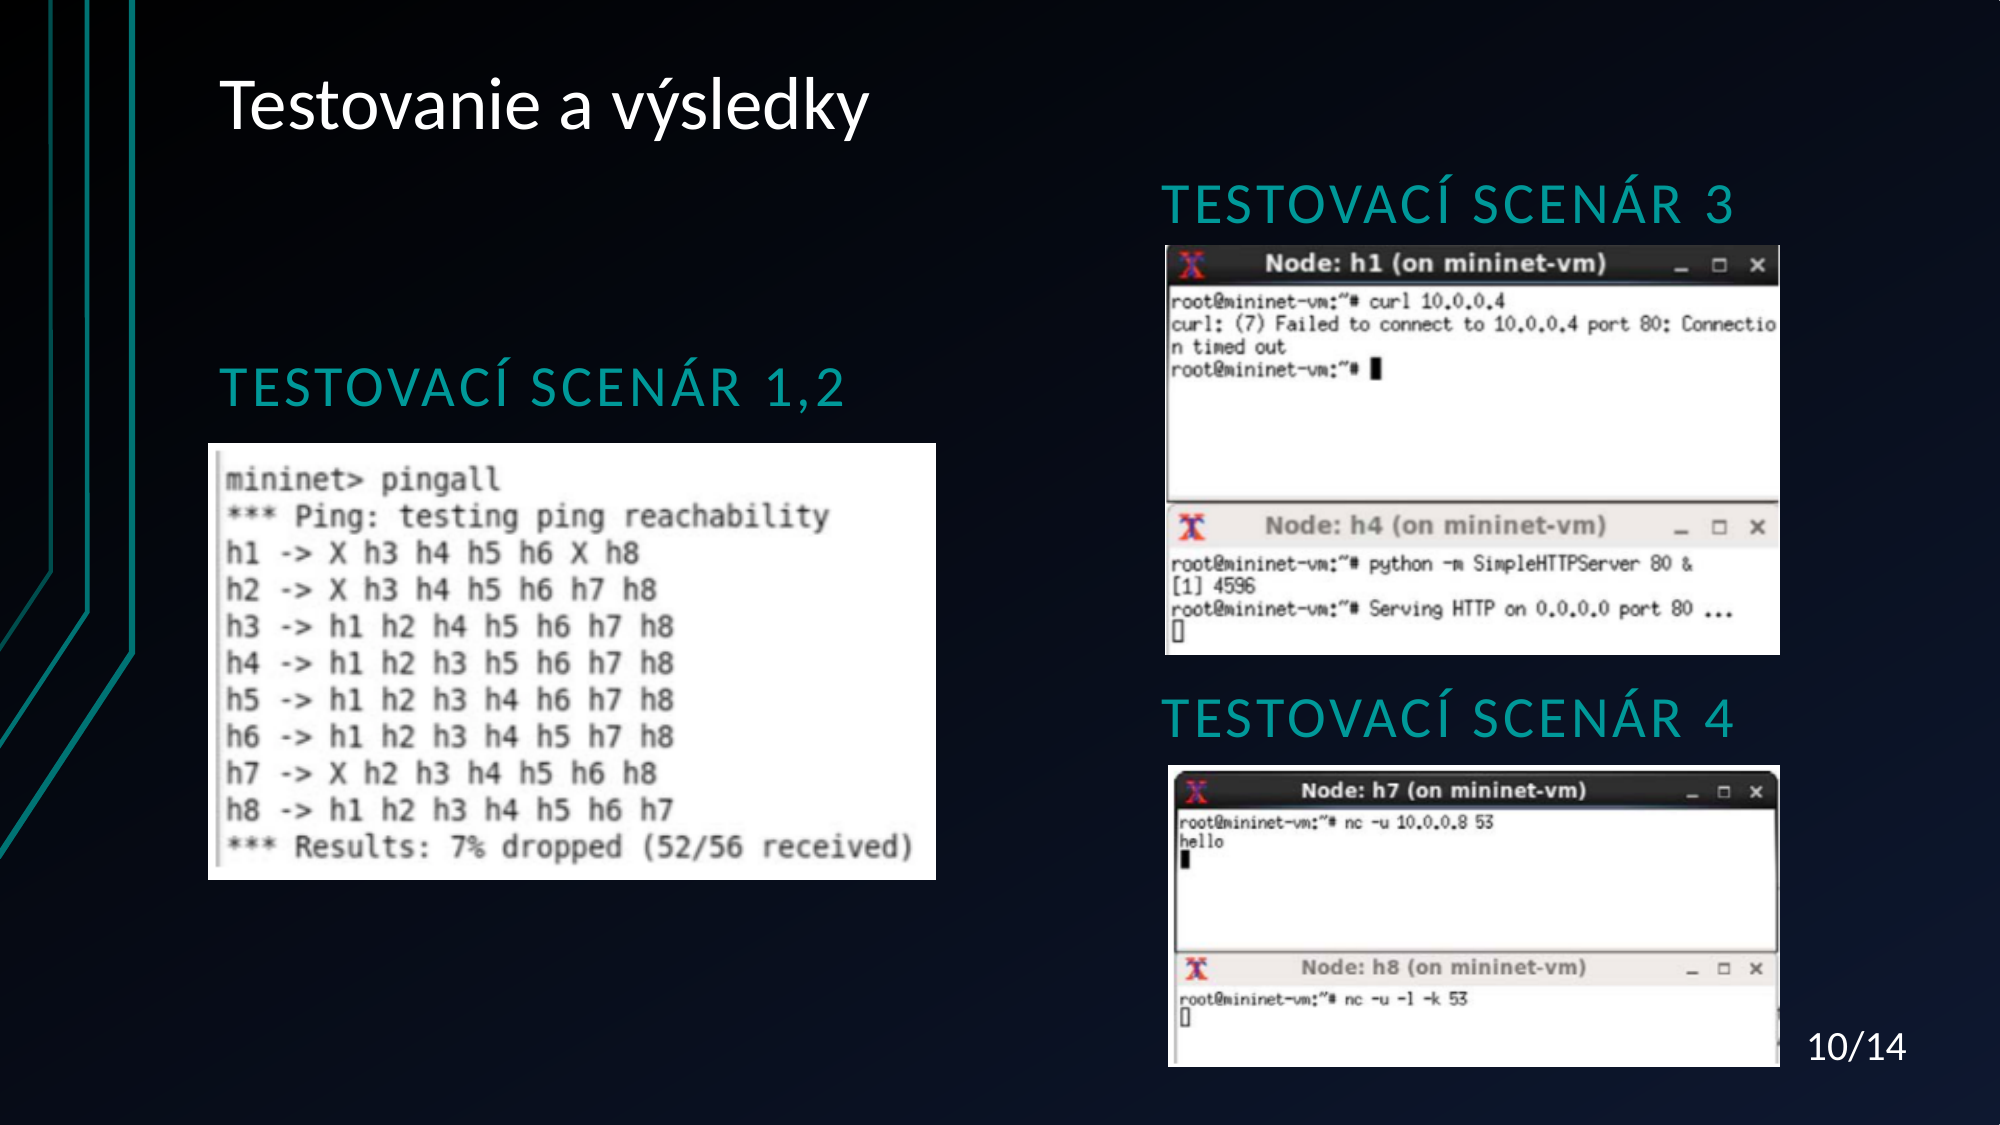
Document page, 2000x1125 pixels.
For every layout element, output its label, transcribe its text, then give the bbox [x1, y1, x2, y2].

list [207, 443, 936, 880]
text_box 10/14 [1791, 1011, 1981, 1076]
picture [1168, 764, 1780, 1067]
text_box Testovací scenár 4 [1141, 609, 1976, 760]
list Testovací scenár 1,2 [199, 279, 1034, 430]
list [1164, 245, 1780, 655]
list Testovací scenár 3 [1141, 95, 1976, 246]
title Testovanie a výsledky [199, 45, 1900, 246]
